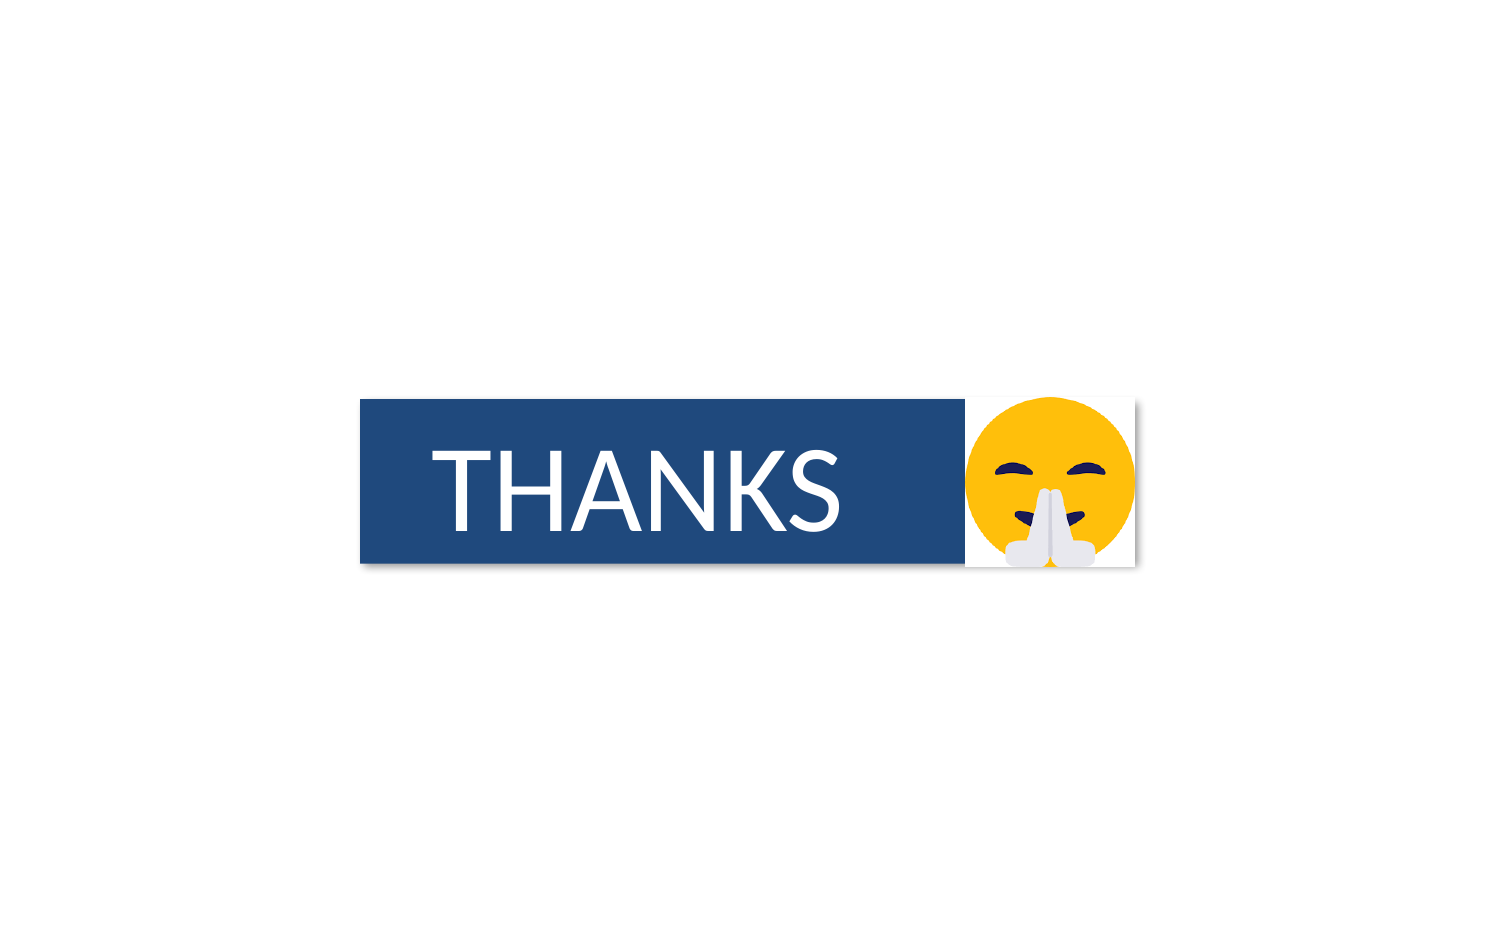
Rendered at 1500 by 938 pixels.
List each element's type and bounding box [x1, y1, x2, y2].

text_box [359, 397, 1136, 567]
